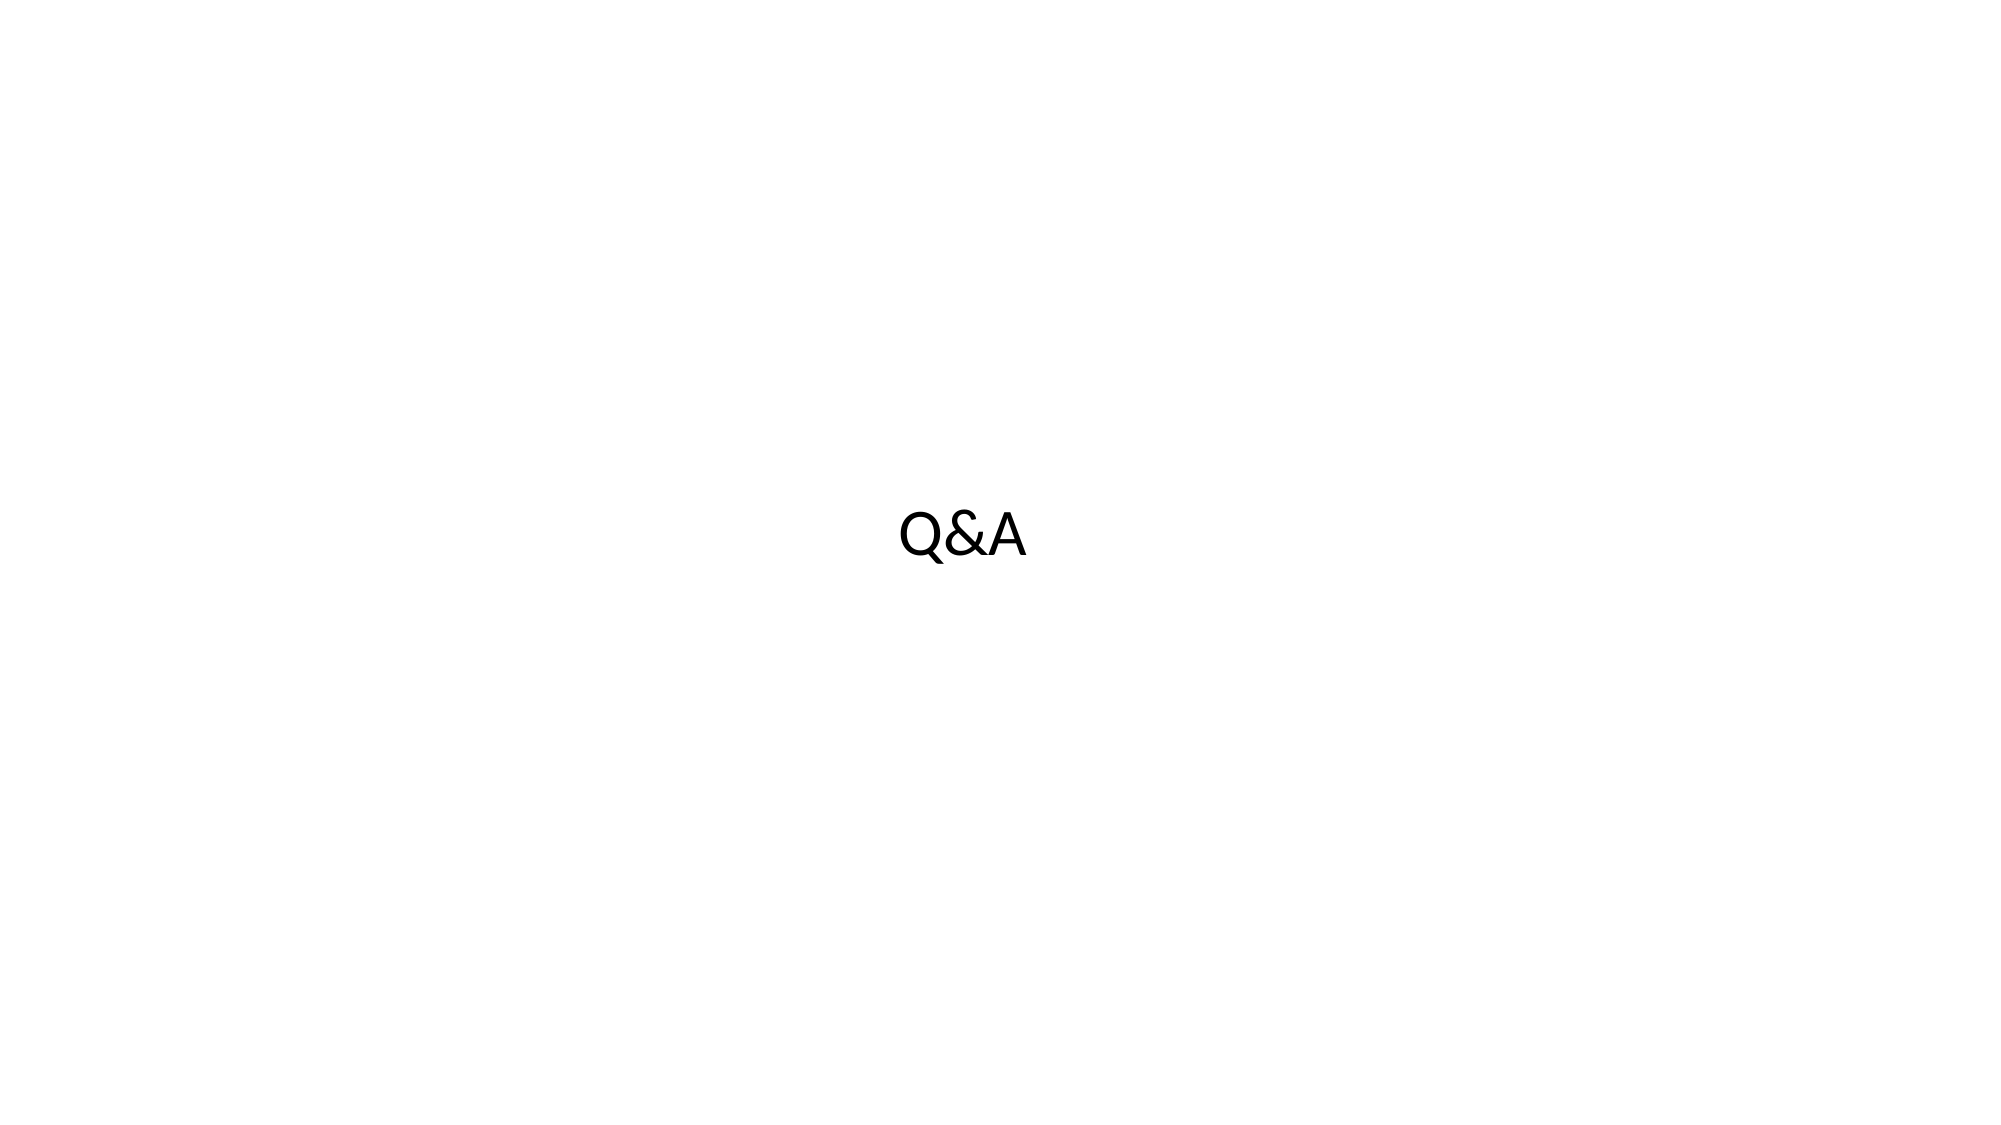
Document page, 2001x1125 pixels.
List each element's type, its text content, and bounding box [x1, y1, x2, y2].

text_box Q&A [0, 481, 1926, 577]
